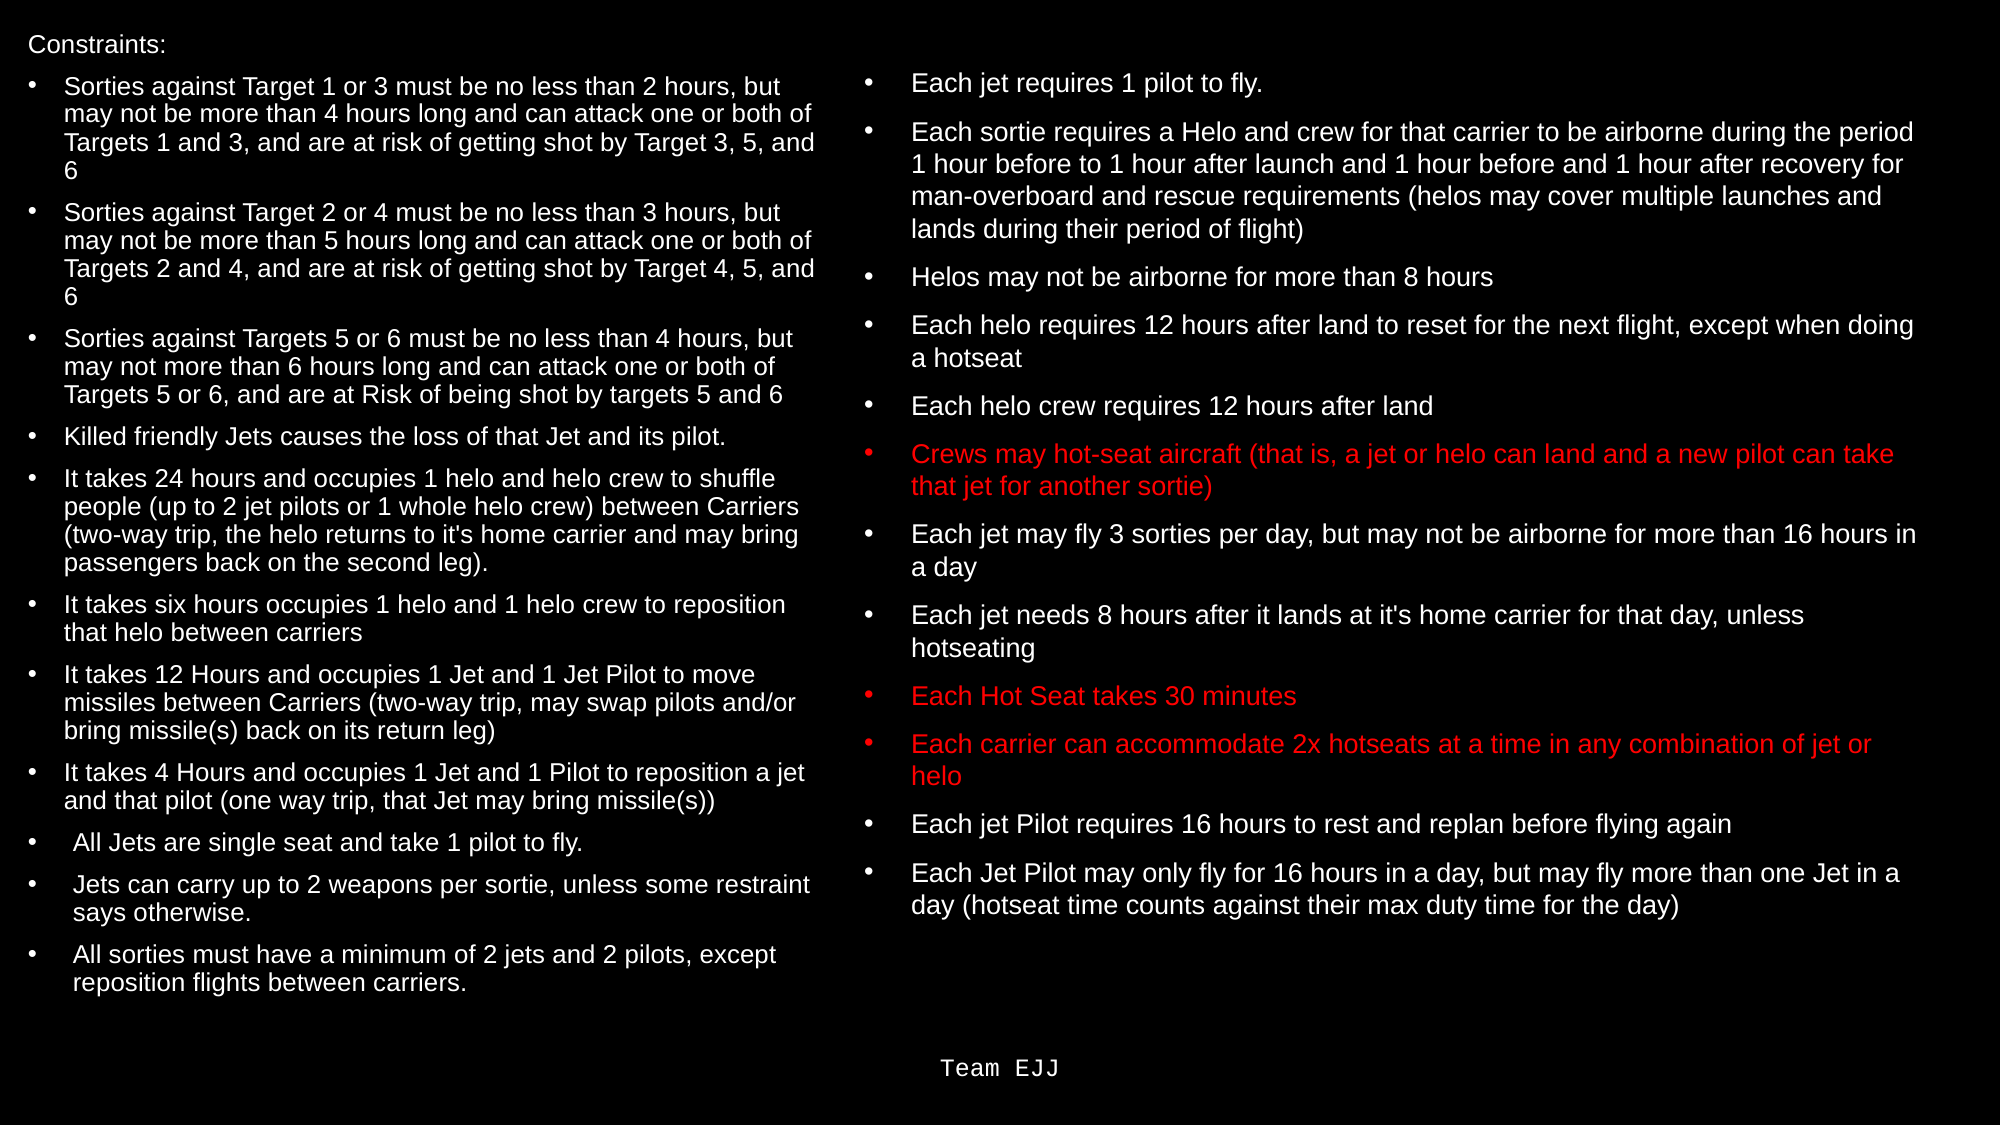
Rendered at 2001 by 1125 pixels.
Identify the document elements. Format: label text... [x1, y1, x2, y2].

footer Team EJJ [662, 1036, 1338, 1097]
list Constraints: Sorties against Target 1 or 3 must be no less than 2 hours, but may not be more than 4 hours long and can attack one or both of Targets 1 and 3, and are at risk of getting shot by Target 3, 5, and 6 Sorties against Target 2 or 4 must be no less than 3 hours, but may not be more than 5 hours long and can attack one or both of Targets 2 and 4, and are at risk of getting shot by Target 4, 5, and 6 Sorties against Targets 5 or 6 must be no less than 4 hours, but may not more than 6 hours long and can attack one or both of Targets 5 or 6, and are at Risk of being shot by targets 5 and 6 Killed friendly Jets causes the loss of that Jet and its pilot. It takes 24 hours and occupies 1 helo and helo crew to shuffle people (up to 2 jet pilots or 1 whole helo crew) between Carriers (two-way trip, the helo returns to it's home carrier and may bring passengers back on the second leg). It takes six hours occupies 1 helo and 1 helo crew to reposition that helo between carriers It takes 12 Hours and occupies 1 Jet and 1 Jet Pilot to move missiles between Carriers (two-way trip, may swap pilots and/or bring missile(s) back on its return leg) It takes 4 Hours and occupies 1 Jet and 1 Pilot to reposition a jet and that pilot (one way trip, that Jet may bring missile(s)) All Jets are single seat and take 1 pilot to fly. Jets can carry up to 2 weapons per sortie, unless some restraint says otherwise. All sorties must have a minimum of 2 jets and 2 pilots, except reposition flights between carriers. [12, 23, 850, 1011]
text_box Each jet requires 1 pilot to fly. Each sortie requires a Helo and crew for that carrier to be airborne during the period 1 hour before to 1 hour after launch and 1 hour before and 1 hour after recovery for man-overboard and rescue requirements (helos may cover multiple launches and lands during their period of flight) Helos may not be airborne for more than 8 hours Each helo requires 12 hours after land to reset for the next flight, except when doing a hotseat Each helo crew requires 12 hours after land Crews may hot-seat aircraft (that is, a jet or helo can land and a new pilot can take that jet for another sortie) Each jet may fly 3 sorties per day, but may not be airborne for more than 16 hours in a day Each jet needs 8 hours after it lands at it's home carrier for that day, unless hotseating Each Hot Seat takes 30 minutes Each carrier can accommodate 2x hotseats at a time in any combination of jet or helo Each jet Pilot requires 16 hours to rest and replan before flying again Each Jet Pilot may only fly for 16 hours in a day, but may fly more than one Jet in a day (hotseat time counts against their max duty time for the day) [849, 58, 1940, 928]
